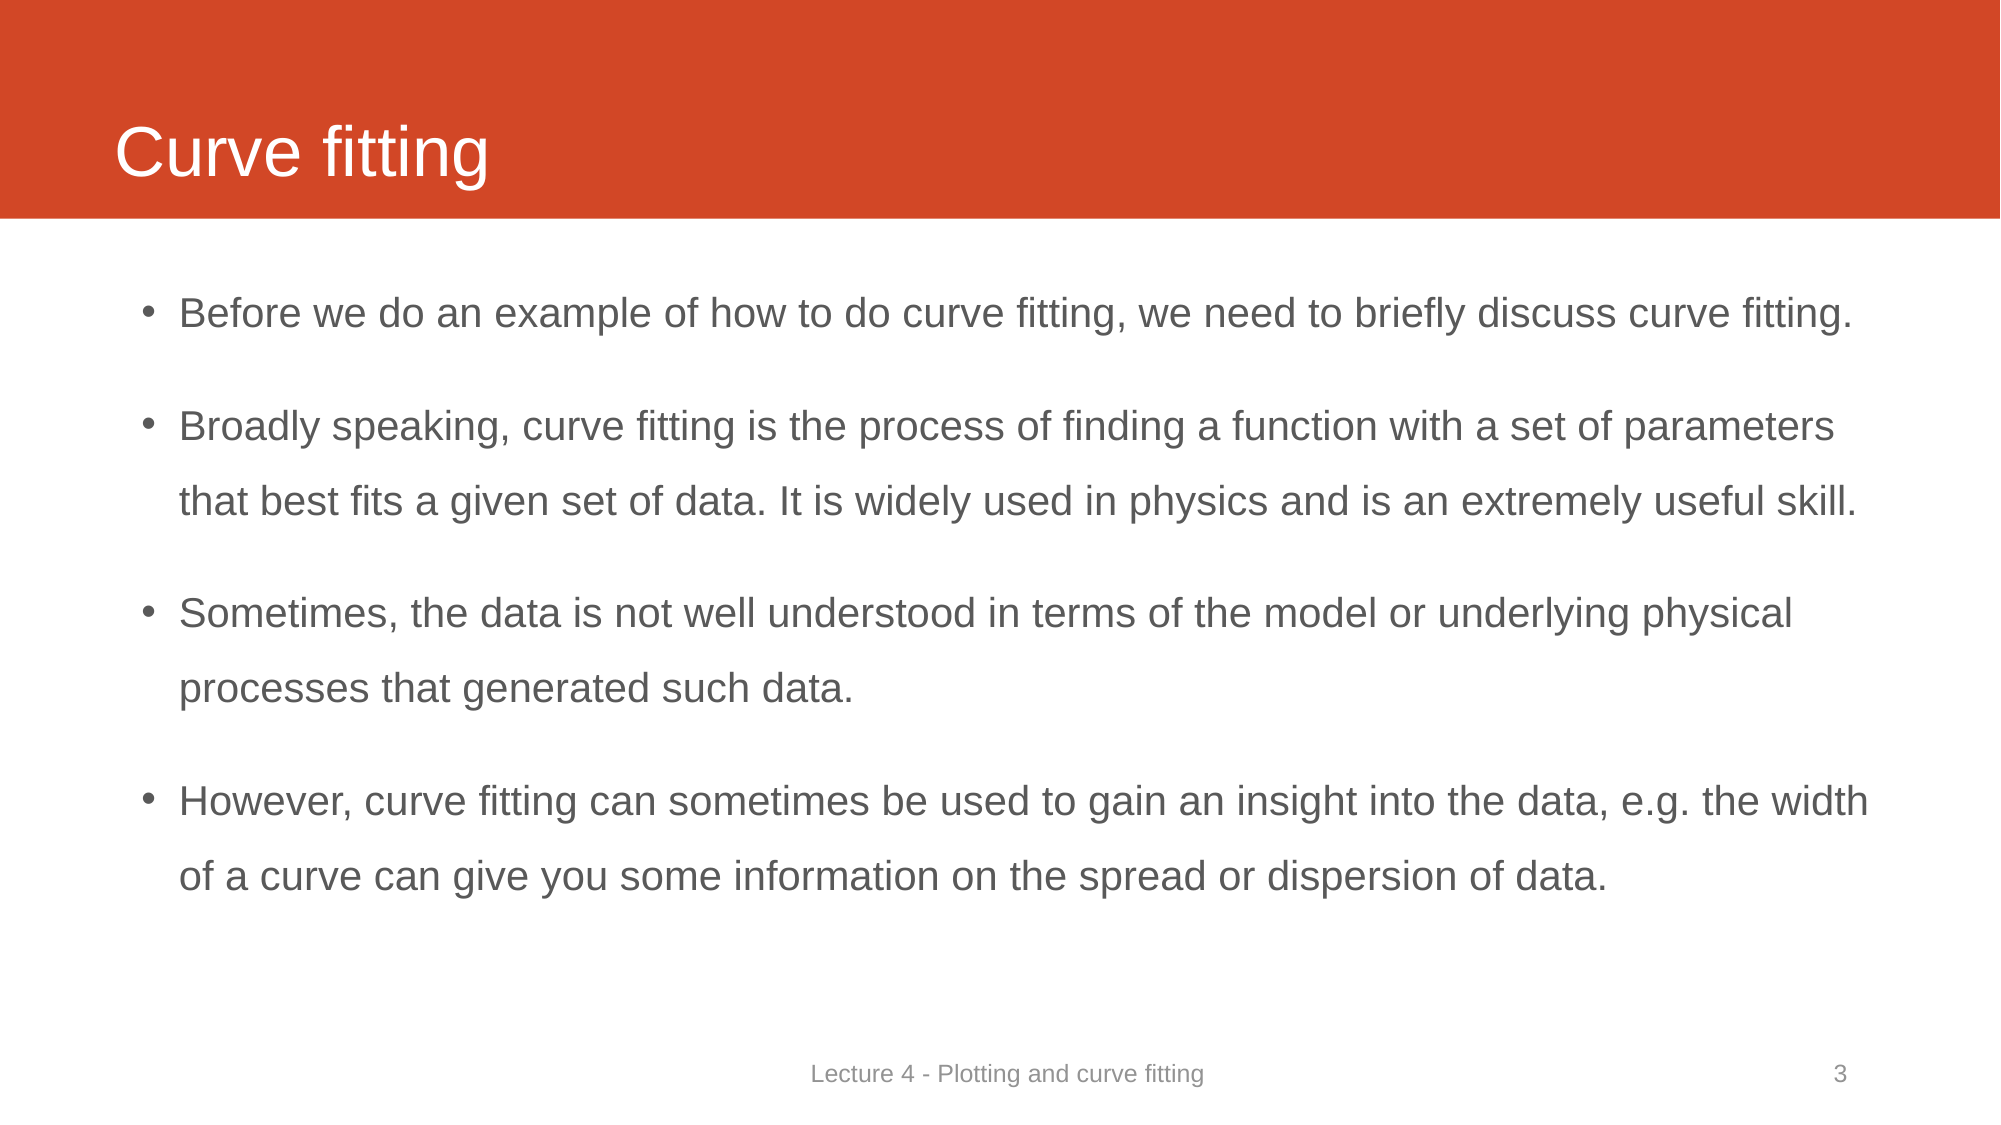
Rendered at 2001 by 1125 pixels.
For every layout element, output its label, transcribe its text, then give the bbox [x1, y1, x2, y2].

text_box Before we do an example of how to do curve fitting, we need to briefly discuss curve fitting. Broadly speaking, curve fitting is the process of finding a function with a set of parameters that best fits a given set of data. It is widely used in physics and is an extremely useful skill. Sometimes, the data is not well understood in terms of the model or underlying physical processes that generated such data. However, curve fitting can sometimes be used to gain an insight into the data, e.g. the width of a curve can give you some information on the spread or dispersion of data. [126, 253, 1890, 988]
footer Lecture 4 - Plotting and curve fitting [717, 1042, 1299, 1103]
slide_number 3 [1325, 1042, 1863, 1103]
title Curve fitting [99, 0, 1863, 199]
